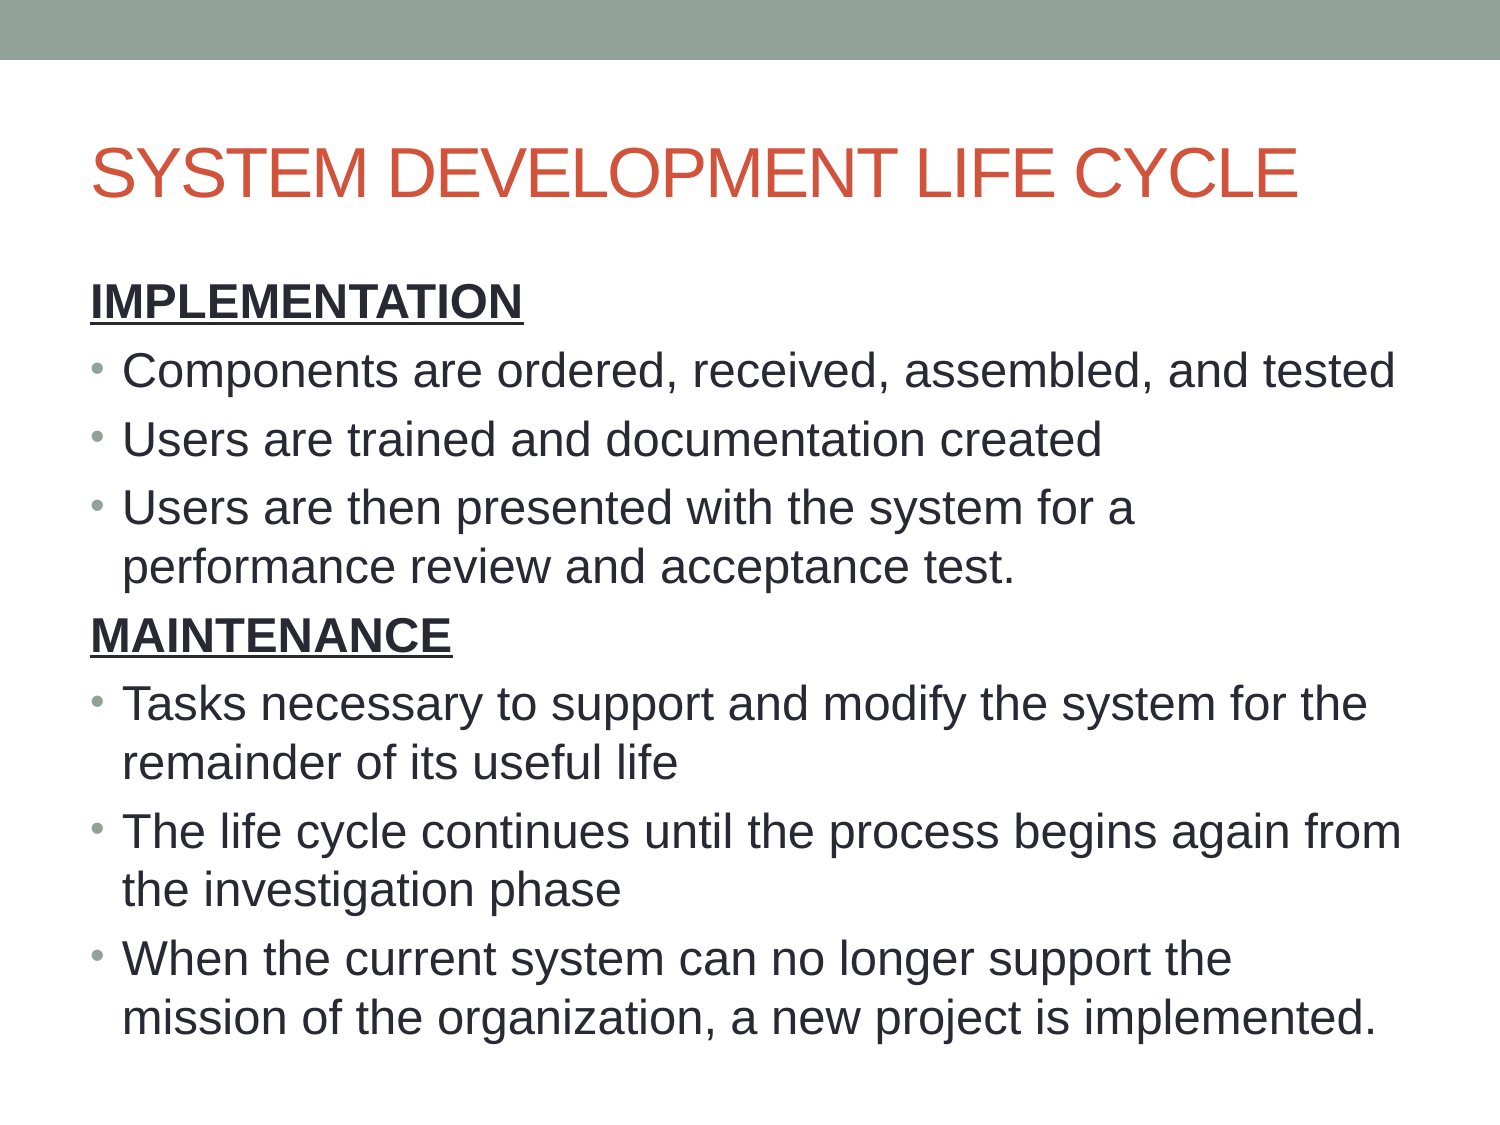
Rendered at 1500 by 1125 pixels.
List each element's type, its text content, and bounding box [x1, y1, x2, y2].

title SYSTEM DEVELOPMENT LIFE CYCLE [75, 87, 1425, 250]
list IMPLEMENTATION Components are ordered, received, assembled, and tested Users are trained and documentation created Users are then presented with the system for a performance review and acceptance test. MAINTENANCE Tasks necessary to support and modify the system for the remainder of its useful life The life cycle continues until the process begins again from the investigation phase When the current system can no longer support the mission of the organization, a new project is implemented. [75, 262, 1425, 1063]
